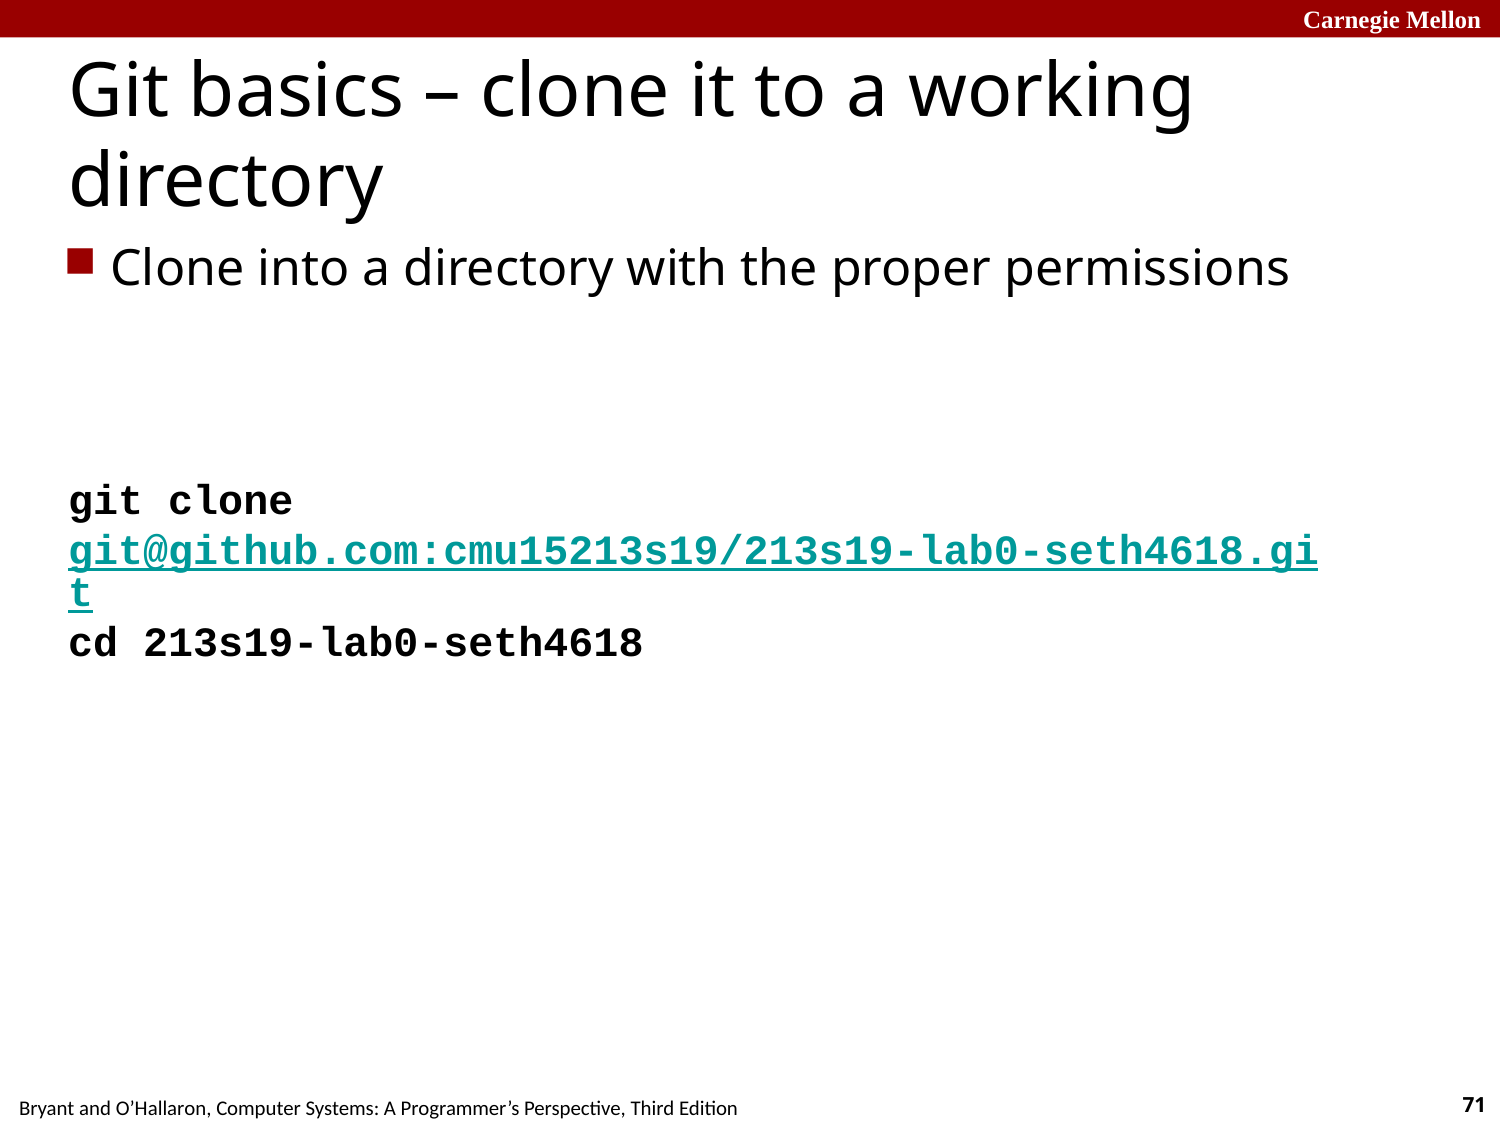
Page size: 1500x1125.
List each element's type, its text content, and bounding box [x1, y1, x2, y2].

text_box git clone git@github.com:cmu15213s19/213s19-lab0-seth4618.git cd 213s19-lab0-seth4618 [38, 442, 1350, 703]
list Clone into a directory with the proper permissions [62, 228, 1438, 1122]
title Git basics – clone it to a working directory [62, 41, 1438, 222]
